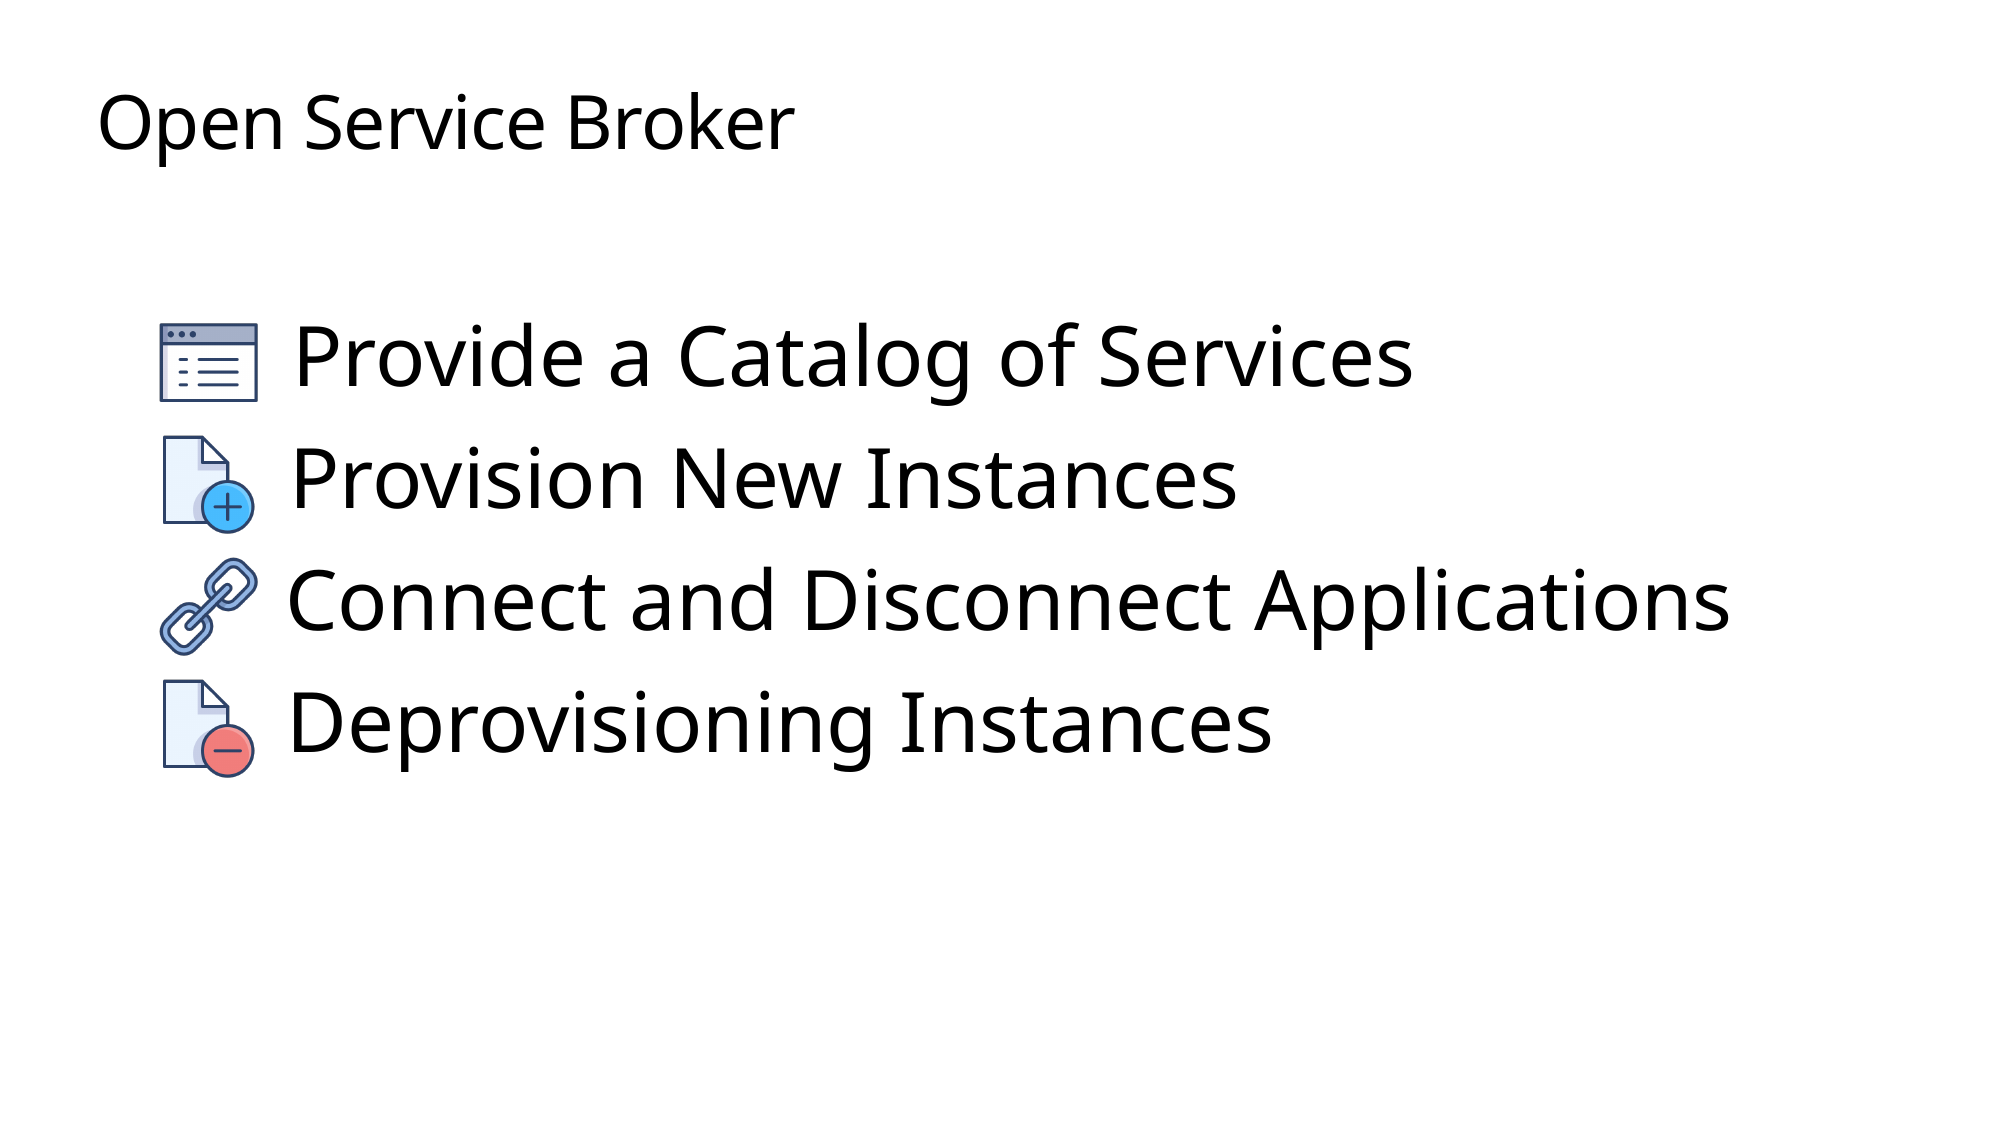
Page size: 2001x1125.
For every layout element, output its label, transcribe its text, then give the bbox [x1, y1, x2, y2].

picture [158, 556, 259, 657]
picture [158, 434, 259, 535]
picture [158, 312, 259, 413]
text_box Deprovisioning Instances [272, 662, 1291, 777]
text_box Provision New Instances [274, 418, 1256, 533]
text_box Provide a Catalog of Services [277, 296, 1431, 411]
title Open Service Broker [96, 75, 1904, 166]
picture [158, 678, 259, 779]
text_box Connect and Disconnect Applications [270, 540, 1749, 655]
